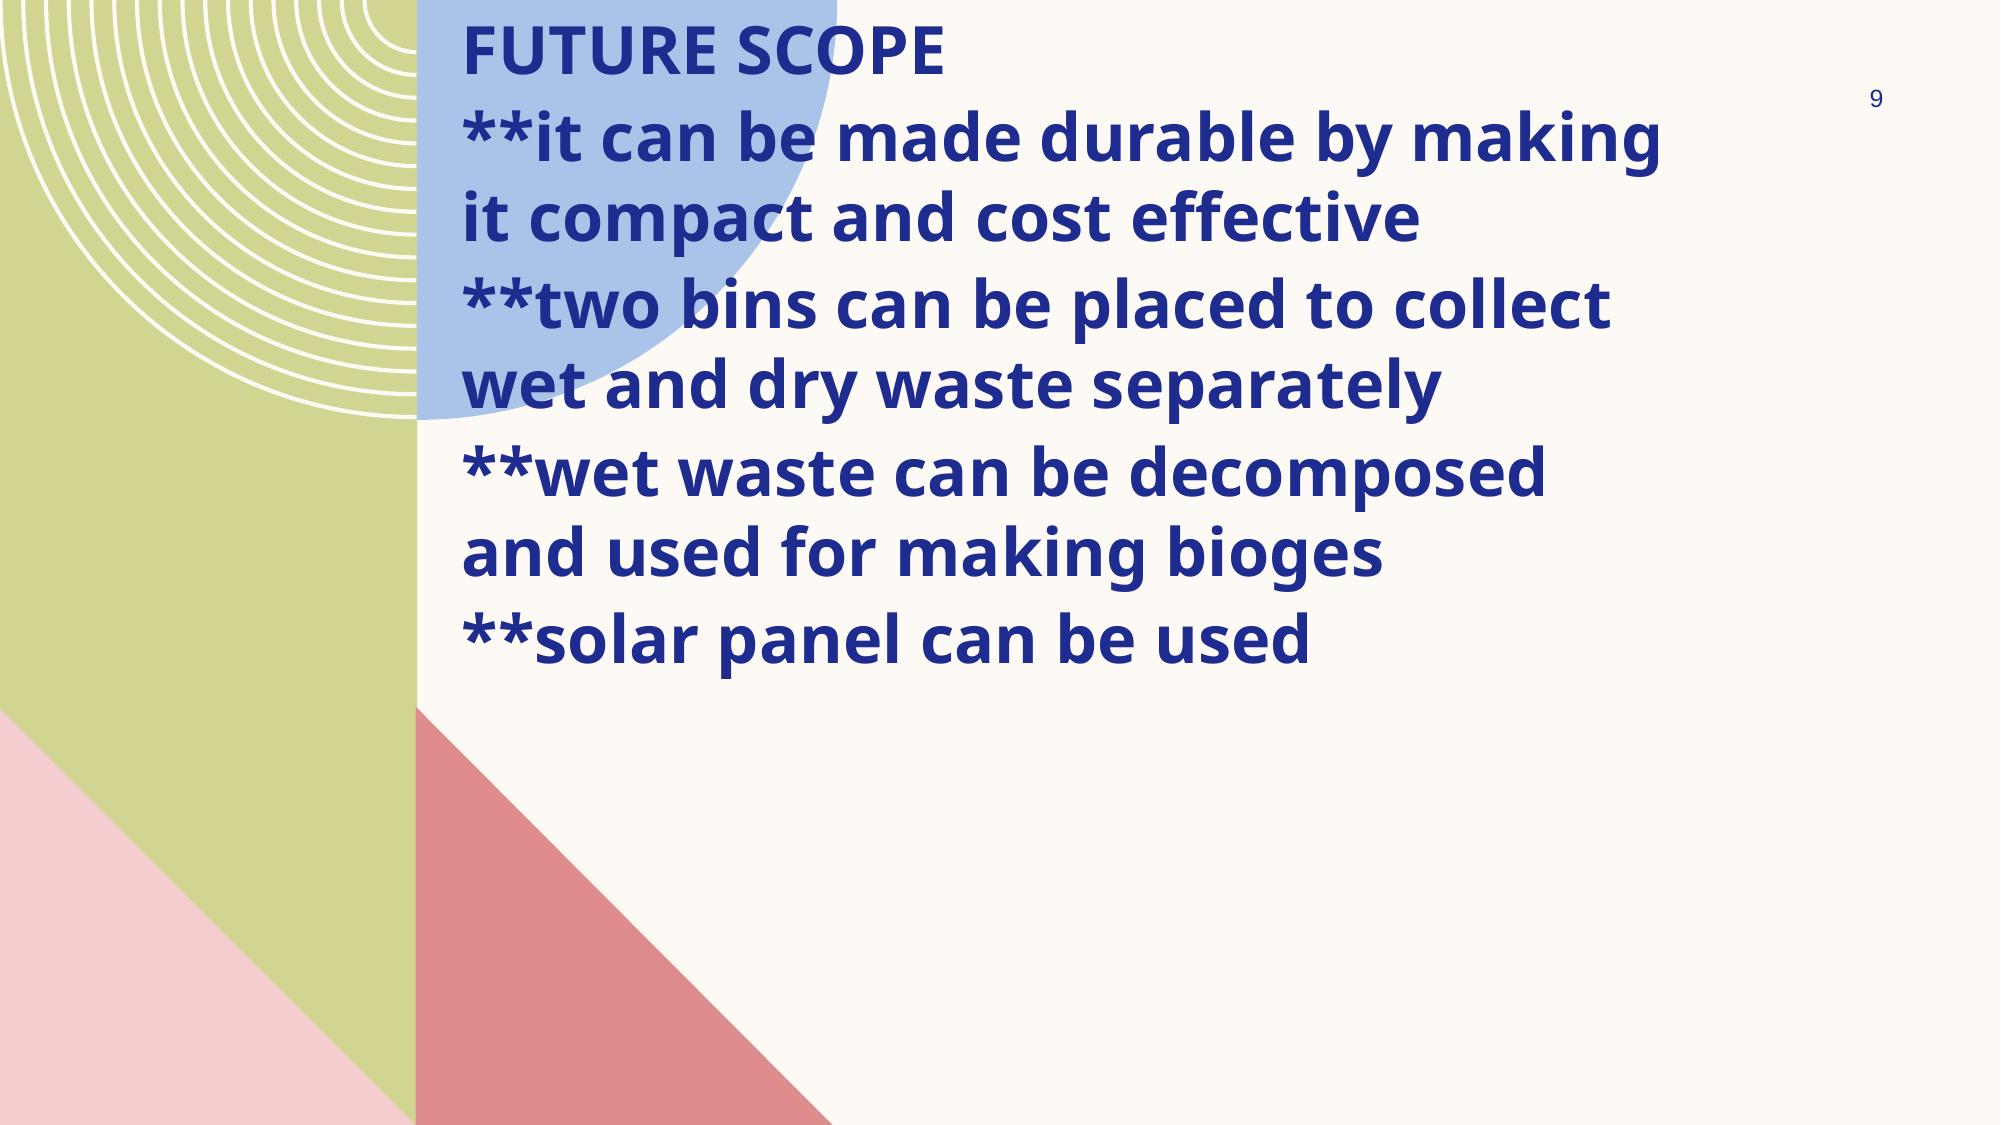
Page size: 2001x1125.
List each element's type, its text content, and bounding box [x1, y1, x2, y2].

list FUTURE SCOPE **it can be made durable by making it compact and cost effective **two bins can be placed to collect wet and dry waste separately **wet waste can be decomposed and used for making bioges **solar panel can be used [446, 0, 1685, 707]
slide_number 9 [1795, 75, 1958, 120]
